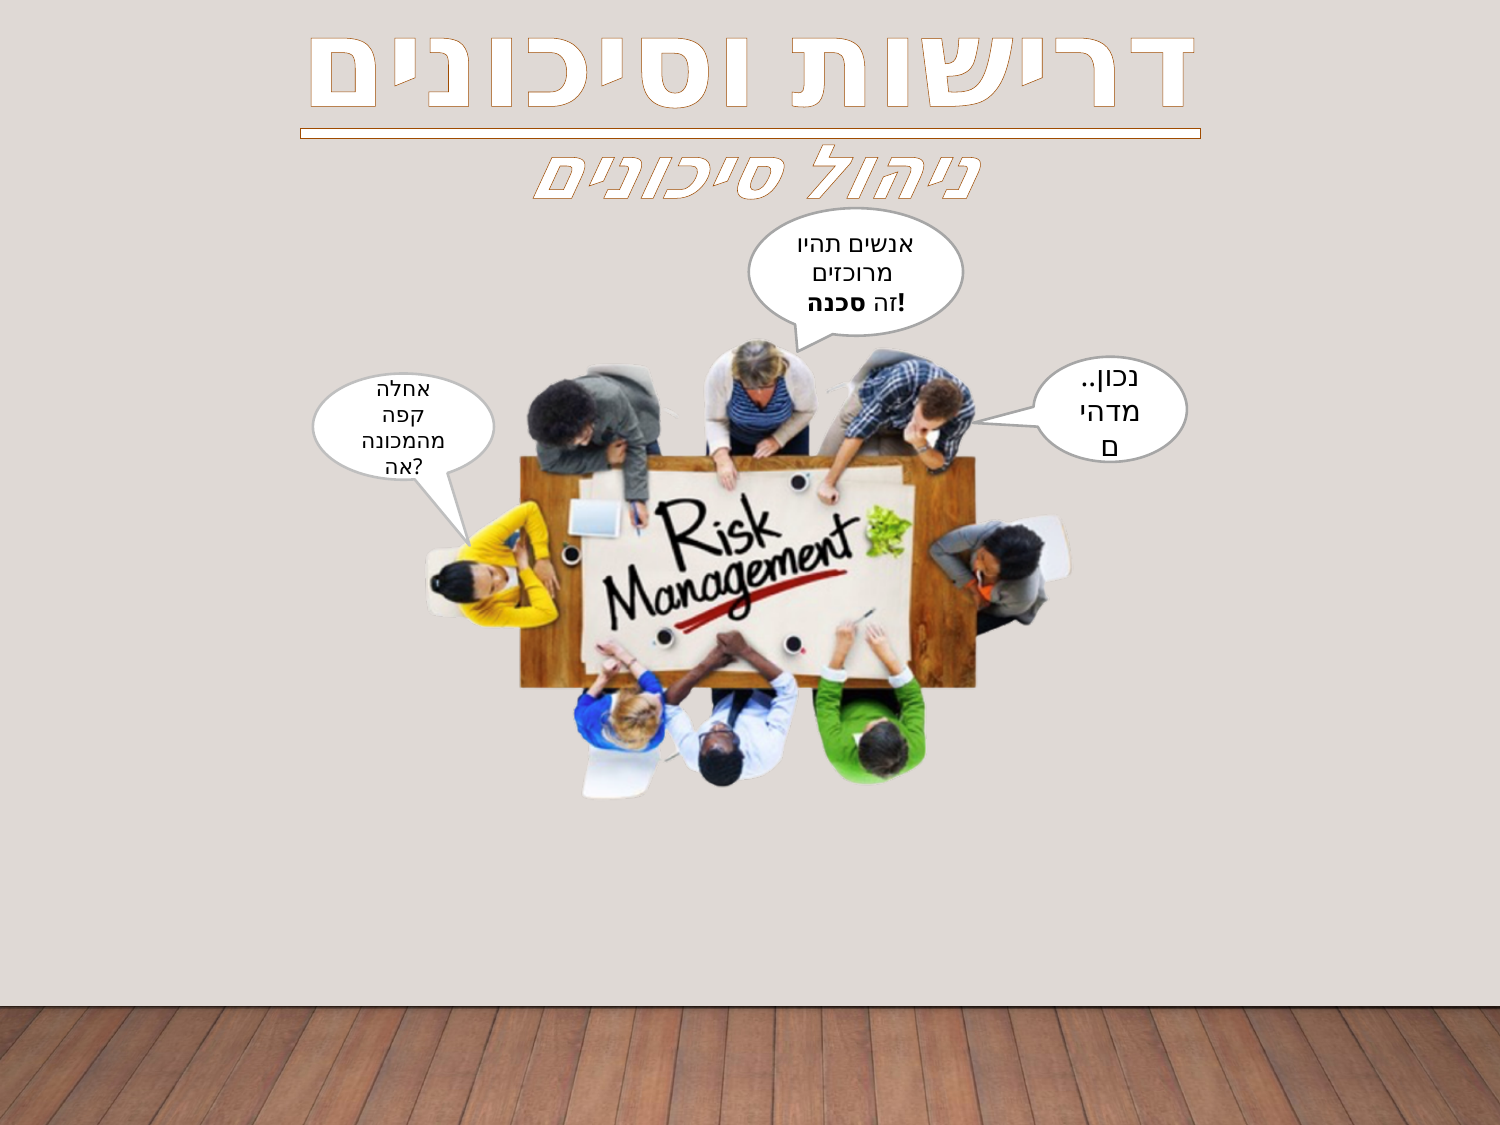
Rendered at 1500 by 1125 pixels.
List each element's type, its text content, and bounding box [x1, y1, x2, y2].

title דרישות וסיכונים ניהול סיכונים [75, 42, 1425, 171]
picture [0, 1006, 1500, 1125]
text_box נכון.. מדהים [1089, 355, 1189, 464]
text_box אנשים תהיו מרוכזים זה סכנה! [747, 206, 965, 308]
text_box אחלה קפה מהמכונה אה? [311, 372, 411, 482]
picture [411, 308, 1089, 817]
